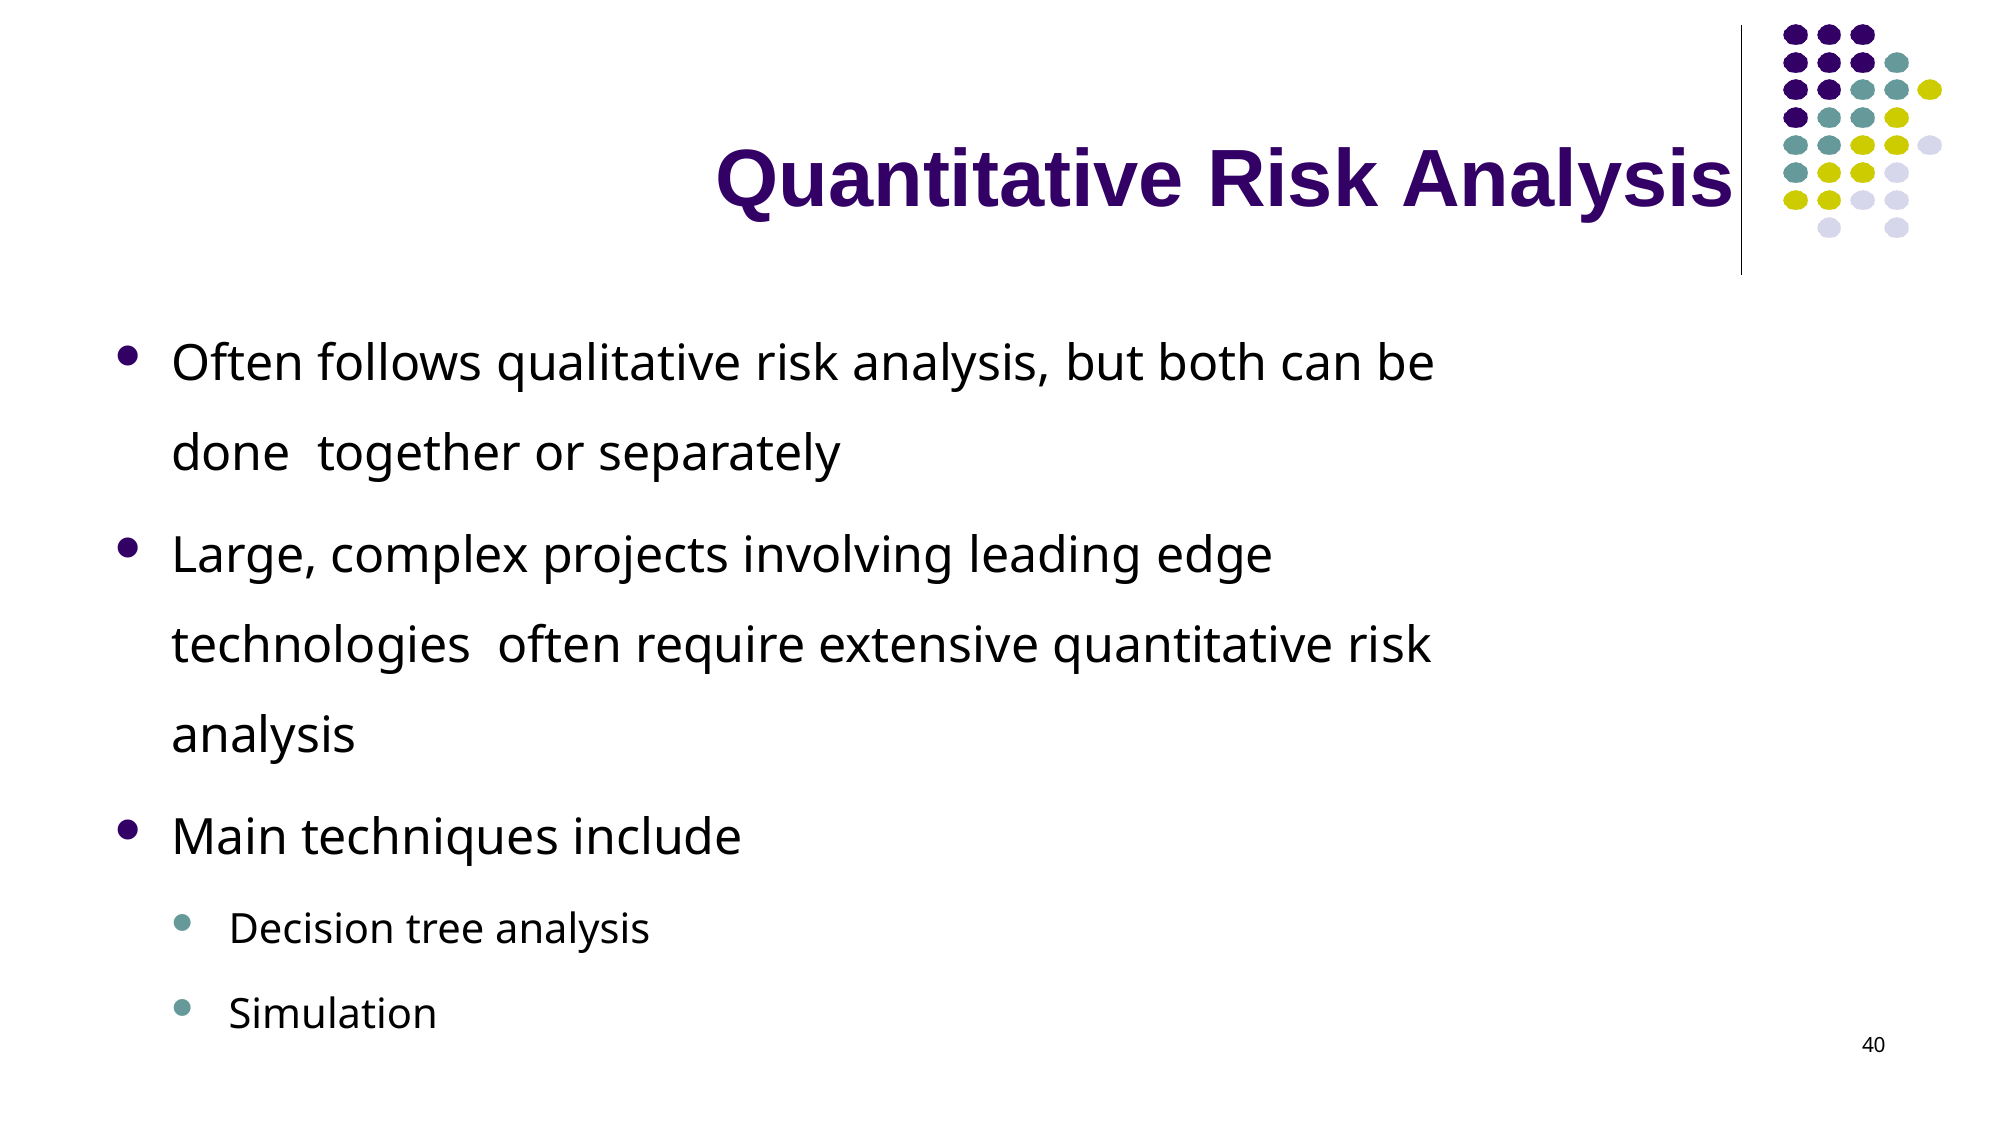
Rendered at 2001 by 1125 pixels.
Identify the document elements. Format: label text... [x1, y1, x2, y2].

picture [1850, 162, 1875, 183]
picture [1817, 217, 1841, 238]
picture [1783, 52, 1808, 73]
picture [1817, 79, 1841, 100]
picture [1817, 190, 1841, 210]
picture [1917, 79, 1942, 100]
picture [1850, 52, 1875, 73]
picture [1917, 135, 1942, 155]
picture [1884, 52, 1909, 73]
picture [1850, 190, 1875, 210]
picture [1850, 24, 1875, 45]
picture [1783, 107, 1808, 128]
picture [1884, 162, 1909, 183]
picture [1783, 135, 1808, 155]
picture [1850, 107, 1875, 128]
title Quantitative Risk Analysis [713, 123, 1737, 314]
slide_number 40 [1855, 1032, 1892, 1125]
picture [1884, 135, 1909, 155]
picture [1850, 79, 1875, 100]
picture [1817, 52, 1841, 73]
picture [1817, 24, 1841, 45]
picture [1783, 190, 1808, 210]
picture [1783, 24, 1808, 45]
picture [1817, 107, 1841, 128]
picture [1884, 107, 1909, 128]
text_box Often follows qualitative risk analysis, but both can be done together or separately Large, complex projects involving leading edge technologies often require extensive quantitative risk analysis Main techniques include Decision tree analysis Simulation [112, 298, 1509, 1037]
picture [1884, 79, 1909, 100]
picture [1783, 79, 1808, 100]
picture [1884, 217, 1909, 238]
picture [1884, 190, 1909, 210]
picture [1817, 135, 1841, 155]
picture [1783, 162, 1808, 183]
picture [1817, 162, 1841, 183]
picture [1850, 135, 1875, 155]
